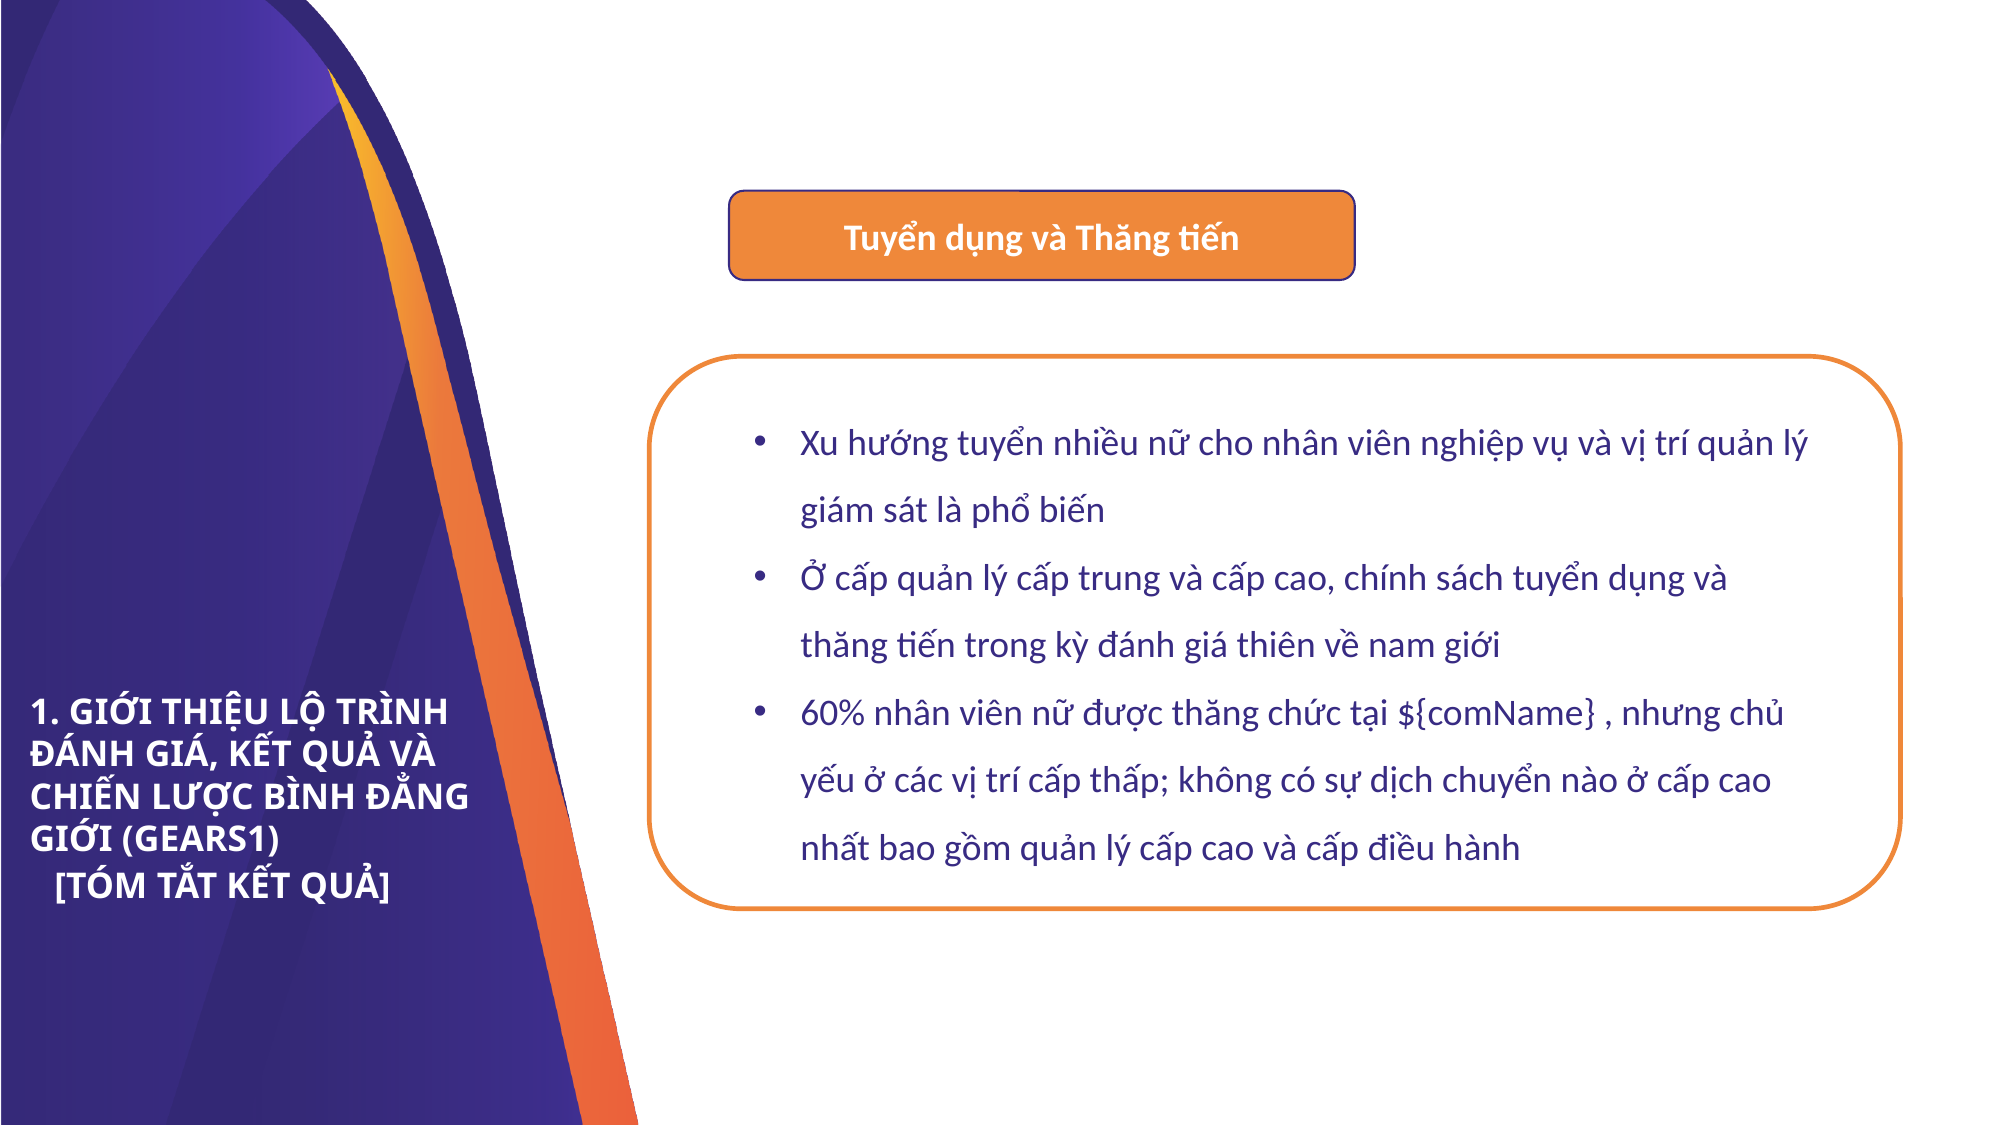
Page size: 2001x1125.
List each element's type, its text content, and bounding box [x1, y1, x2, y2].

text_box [0, 0, 758, 1125]
text_box Tuyển dụng và Thăng tiến [758, 189, 1356, 282]
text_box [649, 356, 1901, 909]
